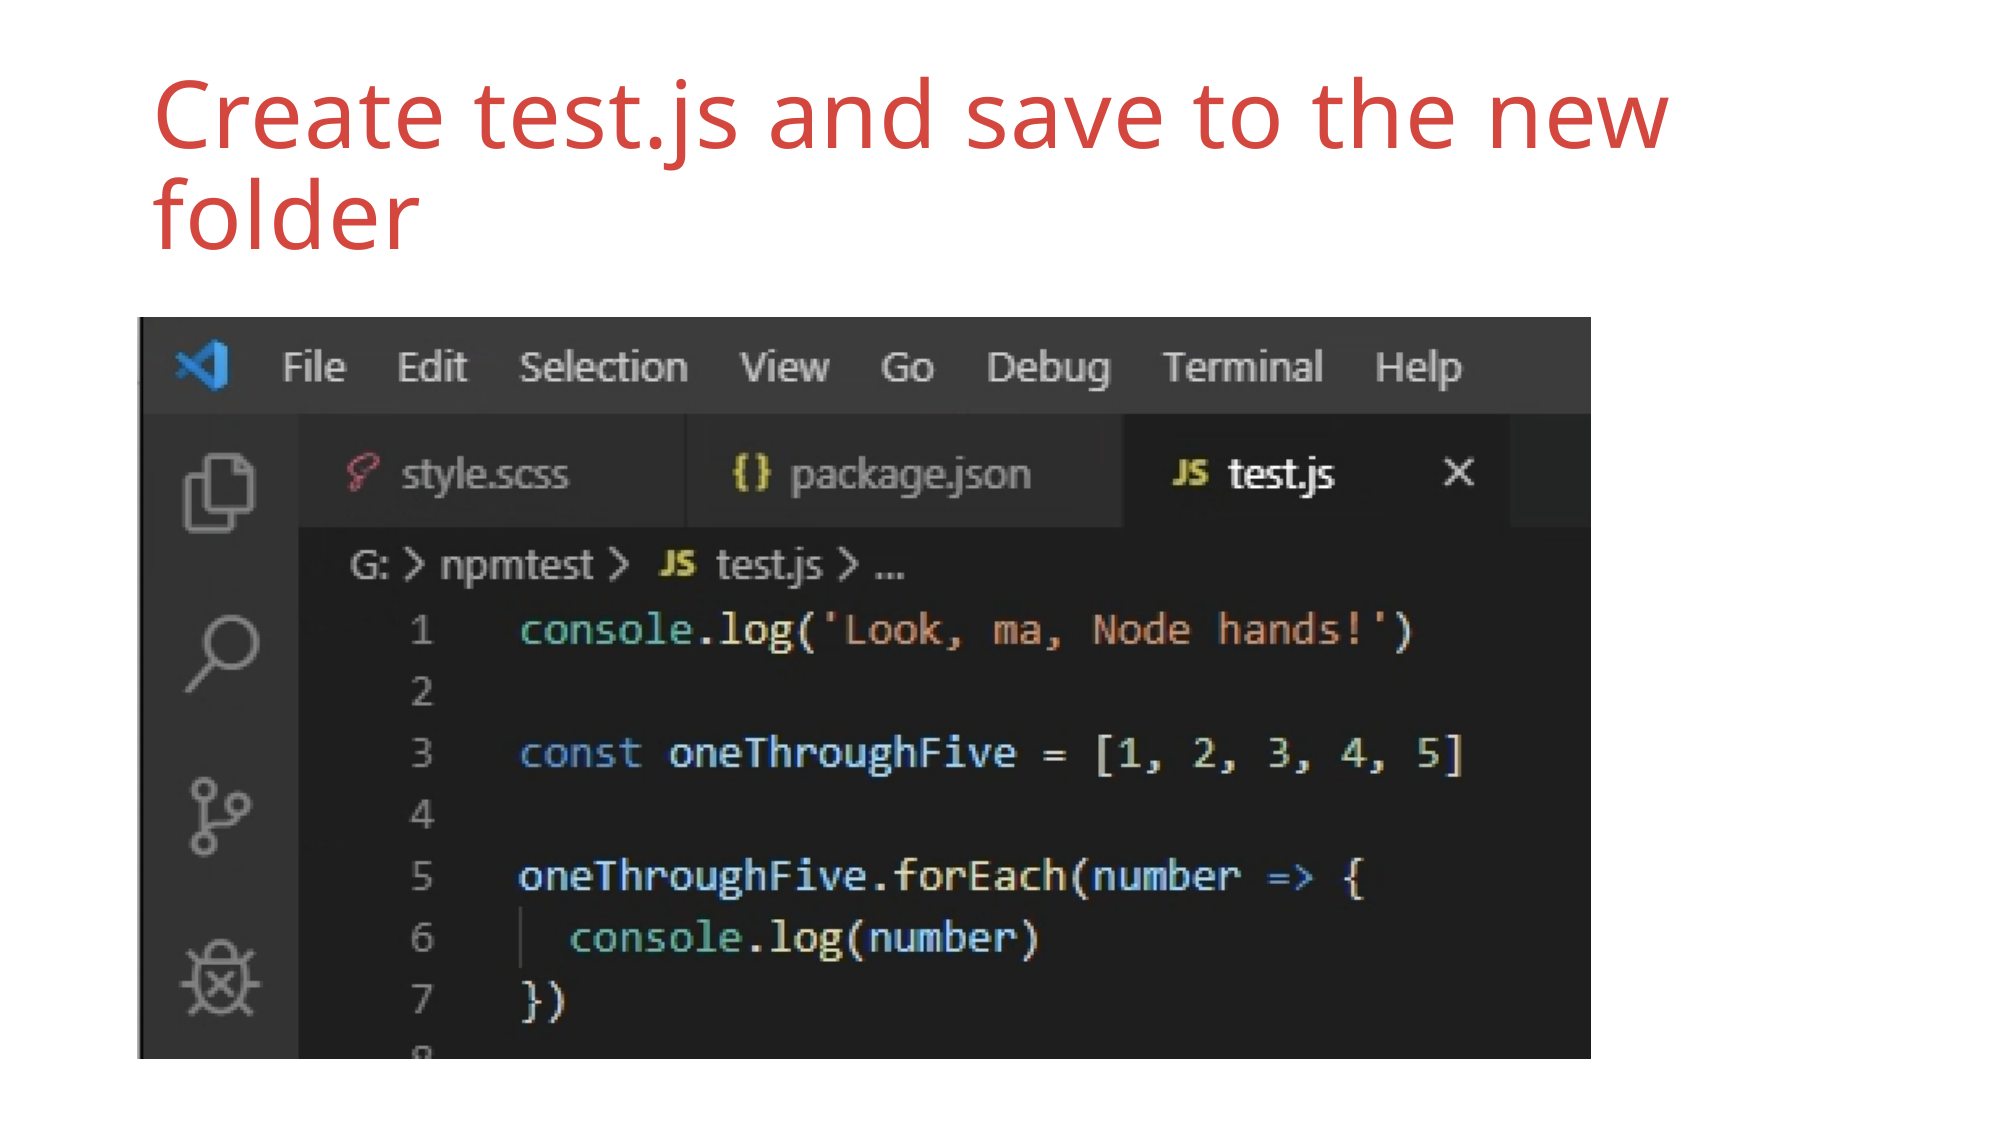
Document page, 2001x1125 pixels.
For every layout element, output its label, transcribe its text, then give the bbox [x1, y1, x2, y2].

title Create test.js and save to the new folder [137, 59, 1863, 278]
picture [137, 317, 1591, 1059]
